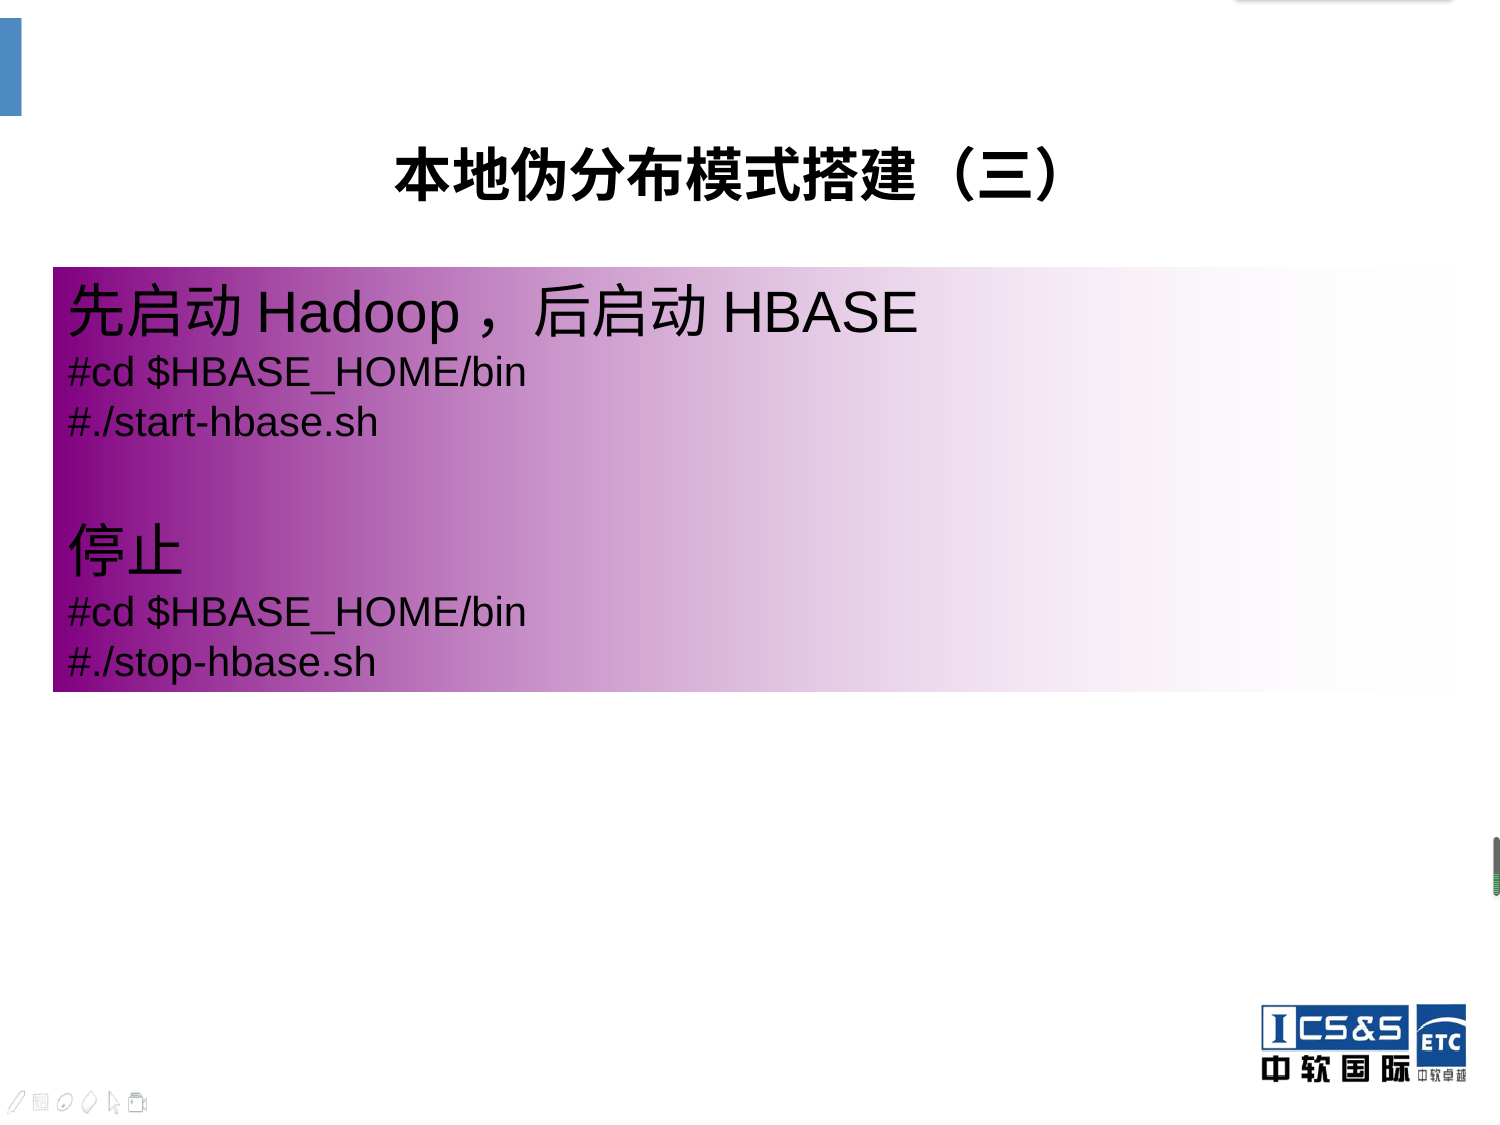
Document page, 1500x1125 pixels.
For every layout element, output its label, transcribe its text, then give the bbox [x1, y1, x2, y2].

title 本地伪分布模式搭建（三） [112, 54, 1375, 267]
picture [0, 0, 1500, 1125]
text_box 先启动Hadoop，后启动HBASE #cd $HBASE_HOME/bin #./start-hbase.sh 停止 #cd $HBASE_HOME/bin #./stop-hbase.sh [53, 267, 1459, 692]
